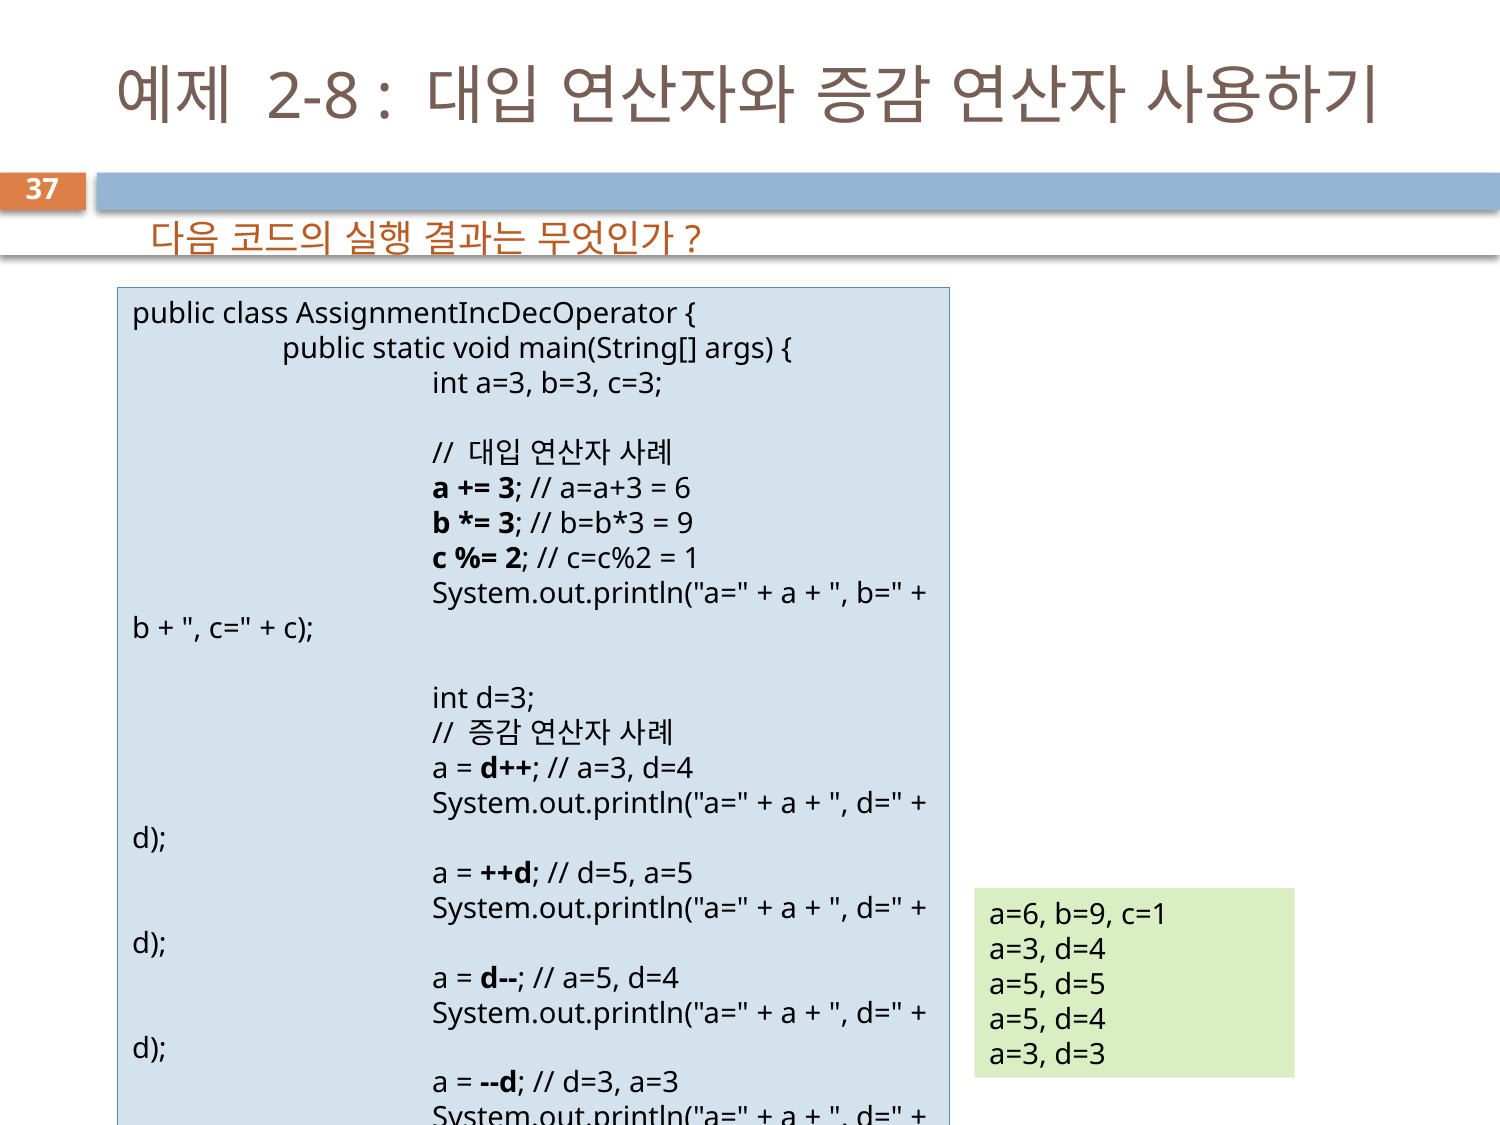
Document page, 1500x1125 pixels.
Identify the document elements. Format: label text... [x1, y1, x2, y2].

text_box public class AssignmentIncDecOperator { public static void main(String[] args) { int a=3, b=3, c=3; // 대입 연산자 사례 a += 3; // a=a+3 = 6 b *= 3; // b=b*3 = 9 c %= 2; // c=c%2 = 1 System.out.println("a=" + a + ", b=" + b + ", c=" + c); int d=3; // 증감 연산자 사례 a = d++; // a=3, d=4 System.out.println("a=" + a + ", d=" + d); a = ++d; // d=5, a=5 System.out.println("a=" + a + ", d=" + d); a = d--; // a=5, d=4 System.out.println("a=" + a + ", d=" + d); a = --d; // d=3, a=3 System.out.println("a=" + a + ", d=" + d); } } [117, 287, 950, 1125]
title 예제 2-8 : 대입 연산자와 증감 연산자 사용하기 [100, 75, 1438, 149]
slide_number 37 [0, 170, 87, 211]
text_box 다음 코드의 실행 결과는 무엇인가? [136, 208, 716, 268]
text_box [0, 0, 1500, 75]
text_box a=6, b=9, c=1 a=3, d=4 a=5, d=5 a=5, d=4 a=3, d=3 [974, 888, 1295, 1078]
